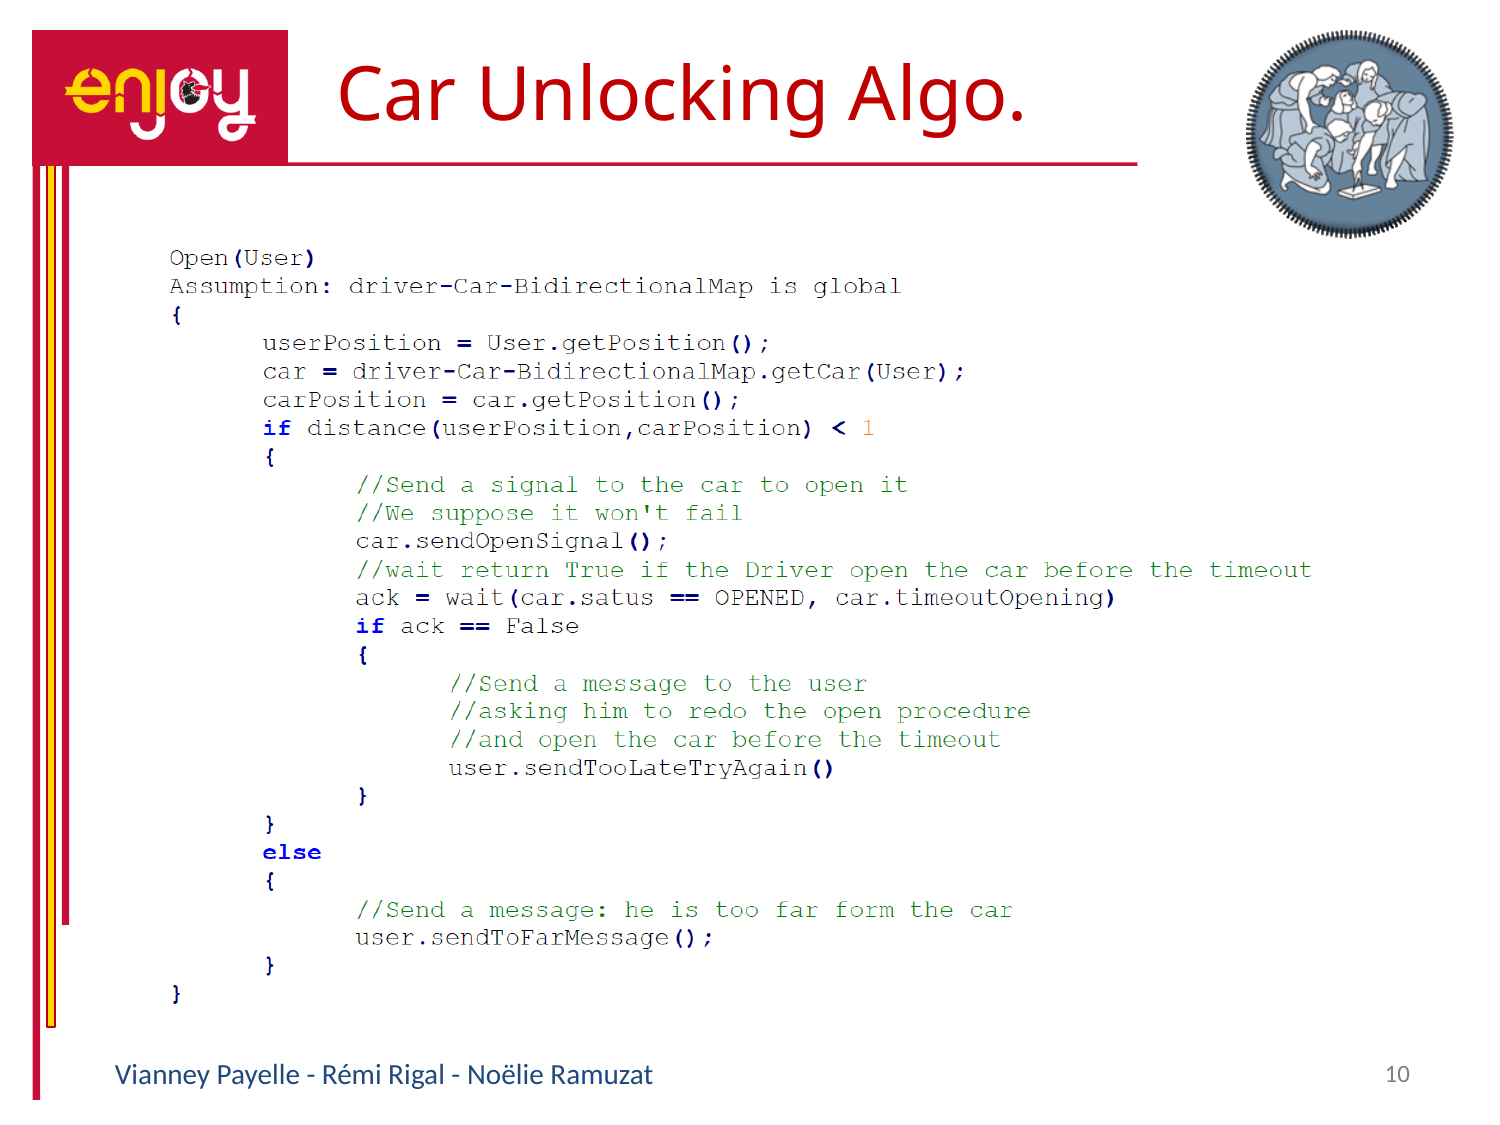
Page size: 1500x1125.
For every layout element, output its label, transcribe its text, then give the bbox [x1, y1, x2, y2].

footer Vianney Payelle - Rémi Rigal - Noëlie Ramuzat [100, 1042, 1069, 1103]
picture [32, 30, 288, 165]
list Car Unlocking Algo. [336, 42, 1223, 149]
picture [159, 243, 1341, 1012]
slide_number 10 [1074, 1042, 1425, 1103]
picture [1246, 30, 1454, 239]
